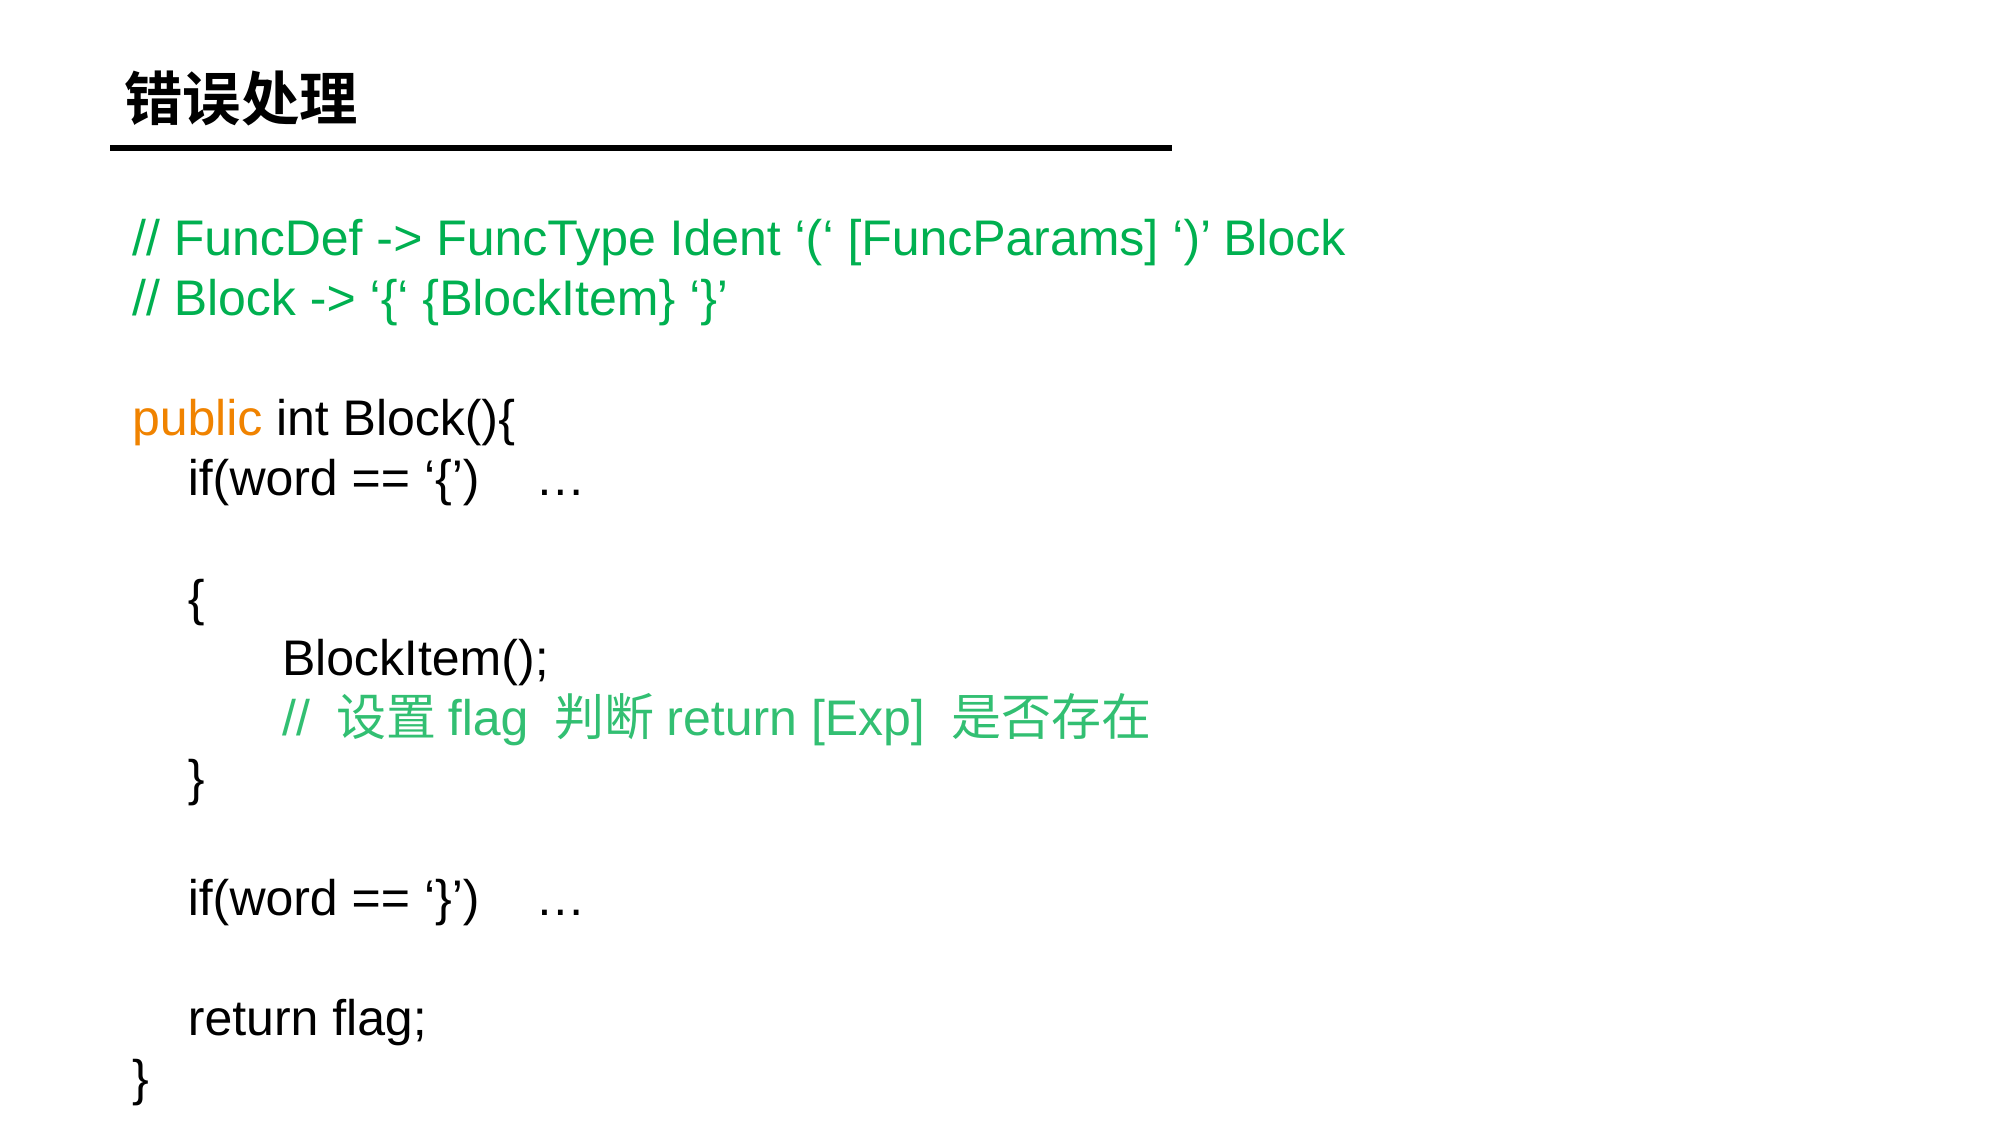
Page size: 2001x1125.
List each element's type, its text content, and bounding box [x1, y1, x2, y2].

text_box // FuncDef -> FuncType Ident ‘(‘ [FuncParams] ‘)’ Block // Block -> ‘{‘ {BlockItem} ‘}’ public int Block(){ if(word == ‘{’) … { BlockItem(); // 设置flag 判断return [Exp] 是否存在 } if(word == ‘}’) … return flag; } [117, 198, 1739, 1125]
text_box 错误处理 [109, 63, 1890, 232]
